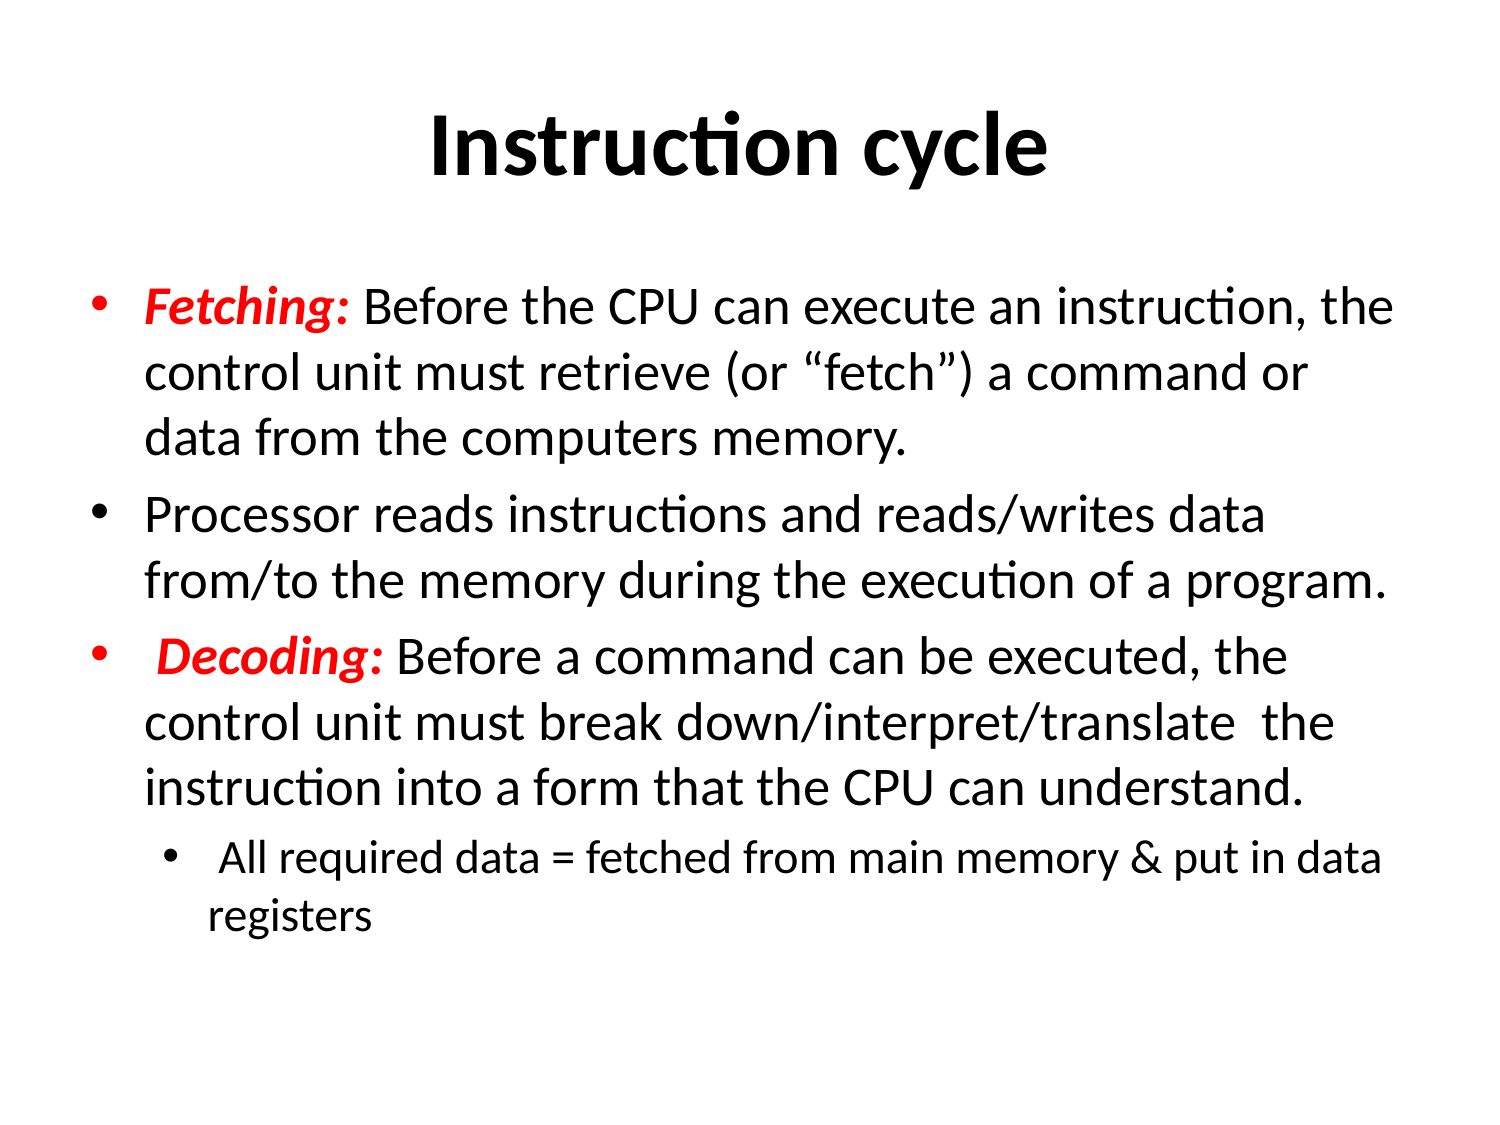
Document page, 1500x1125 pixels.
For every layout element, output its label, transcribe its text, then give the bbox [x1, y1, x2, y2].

list Fetching: Before the CPU can execute an instruction, the control unit must retrieve (or “fetch”) a command or data from the computers memory. Processor reads instructions and reads/writes data from/to the memory during the execution of a program. Decoding: Before a command can be executed, the control unit must break down/interpret/translate the instruction into a form that the CPU can understand. All required data = fetched from main memory & put in data registers [75, 262, 1425, 1005]
title Instruction cycle [75, 45, 1425, 233]
